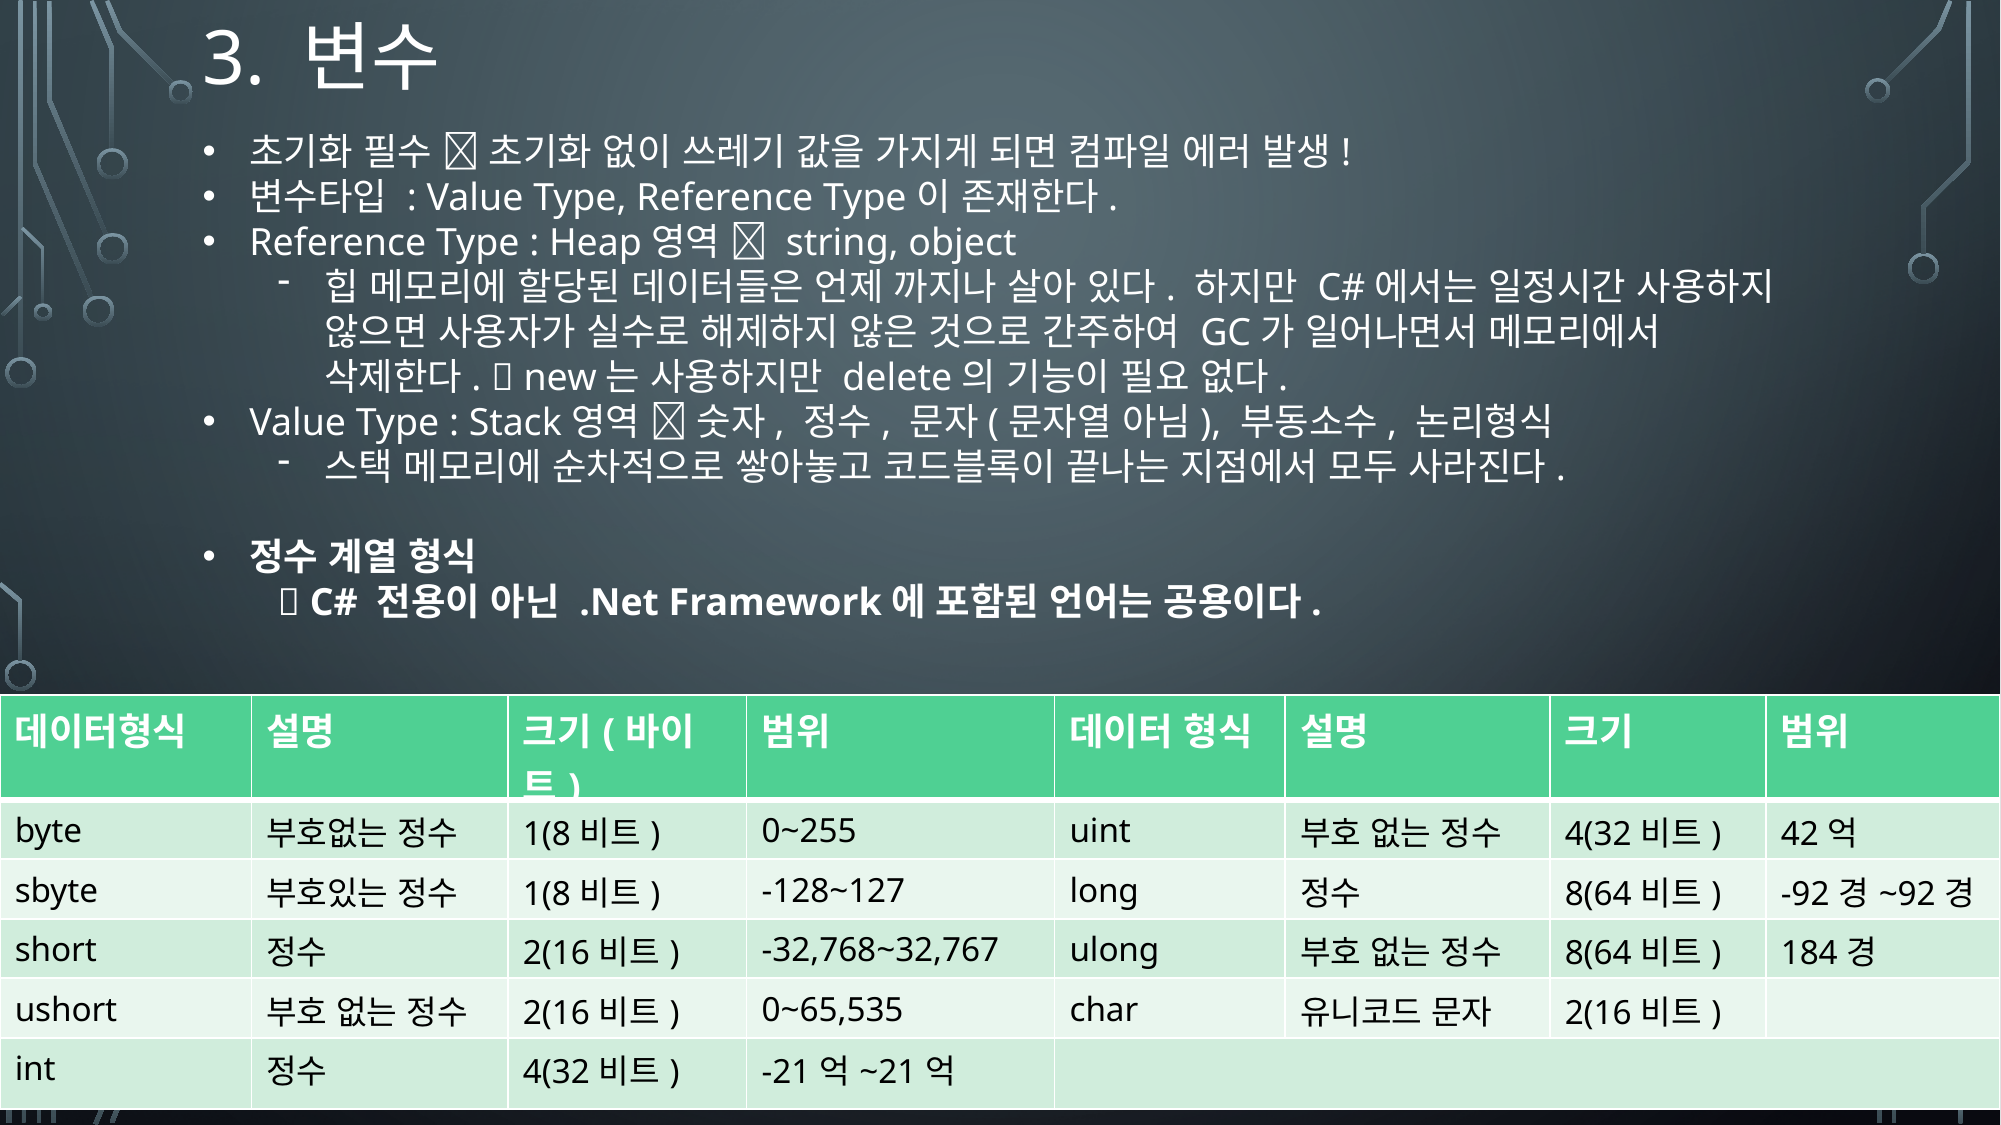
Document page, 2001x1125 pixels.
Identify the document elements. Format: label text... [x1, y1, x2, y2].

table_cell 184경 [1767, 920, 1999, 977]
table_header 데이터 형식 [1055, 696, 1284, 797]
table_cell 정수 [1286, 860, 1549, 918]
table_cell ulong [1055, 920, 1284, 977]
table_cell short [1, 920, 251, 977]
table_cell ushort [1, 979, 251, 1037]
table_cell 42억 [1767, 803, 1999, 858]
table_header 범위 [1767, 696, 1999, 797]
table_cell uint [1055, 803, 1284, 858]
table_cell -32,768~32,767 [747, 920, 1054, 977]
text_box 초기화 필수  초기화 없이 쓰레기 값을 가지게 되면 컴파일 에러 발생! 변수타입 : Value Type, Reference Type이 존재한다. Reference Type : Heap영역  string, object 힙 메모리에 할당된 데이터들은 언제 까지나 살아 있다. 하지만 C#에서는 일정시간 사용하지 않으면 사용자가 실수로 해제하지 않은 것으로 간주하여 GC가 일어나면서 메모리에서 삭제한다.  new는 사용하지만 delete의 기능이 필요 없다. Value Type : Stack영역  숫자, 정수, 문자(문자열 아님), 부동소수, 논리형식 스택 메모리에 순차적으로 쌓아놓고 코드블록이 끝나는 지점에서 모두 사라진다. 정수 계열 형식  C# 전용이 아닌 .Net Framework에 포함된 언어는 공용이다. [187, 120, 1813, 630]
table_cell 1(8비트) [509, 860, 746, 918]
table_cell 정수 [252, 920, 507, 977]
table_cell long [1055, 860, 1284, 918]
table_cell 정수 [252, 1039, 507, 1108]
table_header 크기 [1551, 696, 1765, 797]
table_cell 4(32비트) [1551, 803, 1765, 858]
table_cell [1055, 1039, 1999, 1108]
table_cell sbyte [1, 860, 251, 918]
table_cell 2(16비트) [509, 979, 746, 1037]
table_cell 4(32비트) [509, 1039, 746, 1108]
table_cell 1(8비트) [509, 803, 746, 858]
table_cell [1767, 979, 1999, 1037]
table_cell 2(16비트) [509, 920, 746, 977]
table_header 데이터형식 [1, 696, 251, 797]
table_cell -128~127 [747, 860, 1054, 918]
table_cell 부호 없는 정수 [1286, 803, 1549, 858]
table_cell 0~255 [747, 803, 1054, 858]
table_cell 0~65,535 [747, 979, 1054, 1037]
table_header 설명 [252, 696, 507, 797]
table_cell 부호 없는 정수 [252, 979, 507, 1037]
title 3. 변수 [187, 0, 1813, 120]
table_cell char [1055, 979, 1284, 1037]
table_cell -92경~92경 [1767, 860, 1999, 918]
table_header 크기(바이트) [509, 696, 746, 797]
table_cell 2(16비트) [1551, 979, 1765, 1037]
table_header 설명 [1286, 696, 1549, 797]
table_cell int [1, 1039, 251, 1108]
table_cell 8(64비트) [1551, 920, 1765, 977]
table_cell 부호있는 정수 [252, 860, 507, 918]
table_cell 유니코드 문자 [1286, 979, 1549, 1037]
table_cell 8(64비트) [1551, 860, 1765, 918]
table_cell byte [1, 803, 251, 858]
table_cell -21억~21억 [747, 1039, 1054, 1108]
table_cell 부호 없는 정수 [1286, 920, 1549, 977]
table_header 범위 [747, 696, 1054, 797]
table_cell 부호없는 정수 [252, 803, 507, 858]
